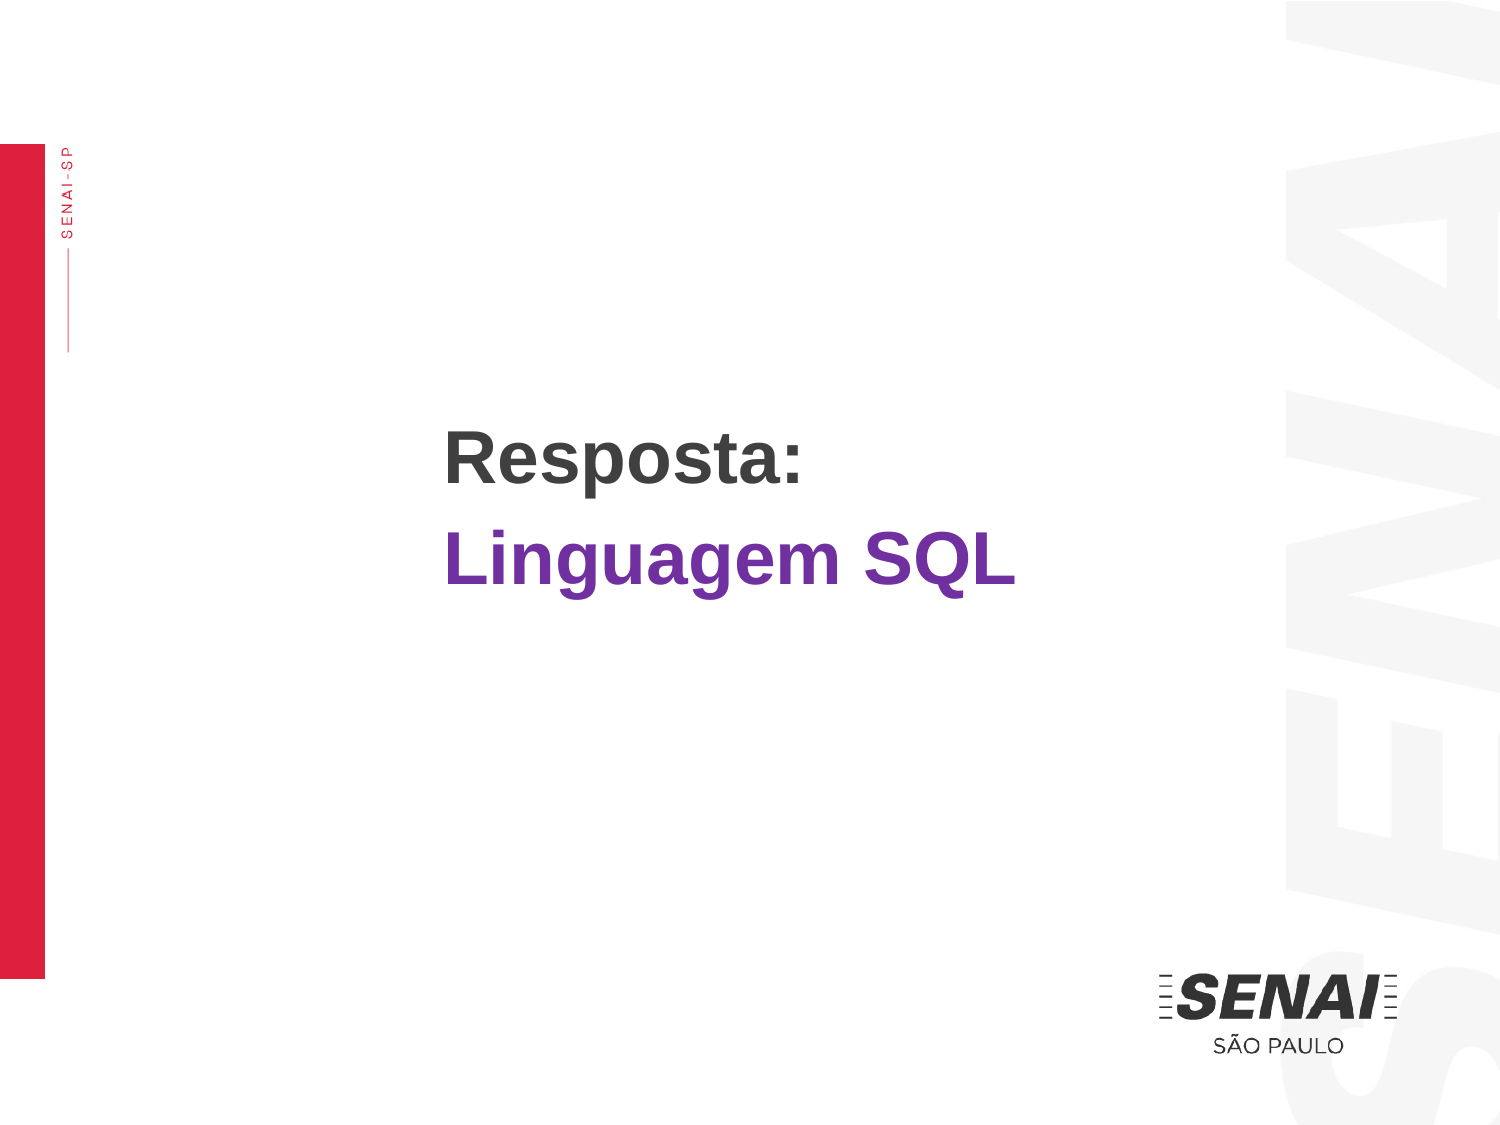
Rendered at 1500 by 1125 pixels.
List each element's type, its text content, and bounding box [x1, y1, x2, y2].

picture [0, 0, 1500, 1125]
list Resposta: Linguagem SQL [428, 410, 1072, 644]
